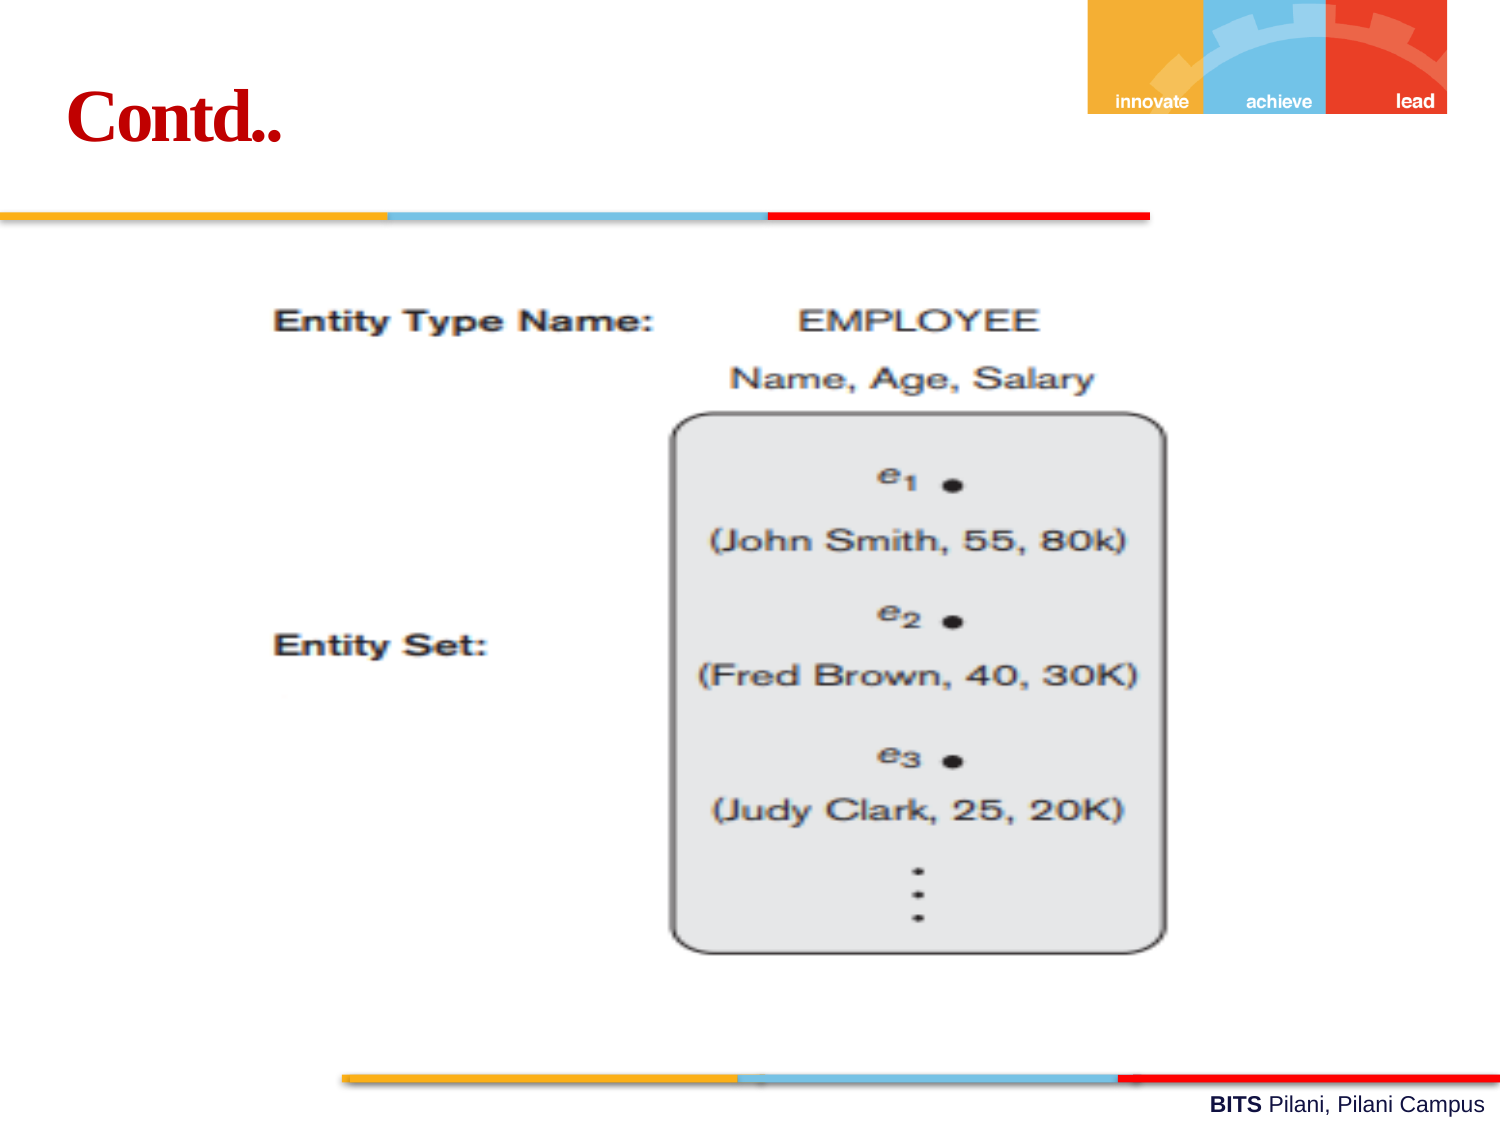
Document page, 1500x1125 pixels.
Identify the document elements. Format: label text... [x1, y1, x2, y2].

picture [1087, 0, 1448, 114]
picture [253, 302, 1211, 988]
list Contd.. [50, 24, 1088, 213]
